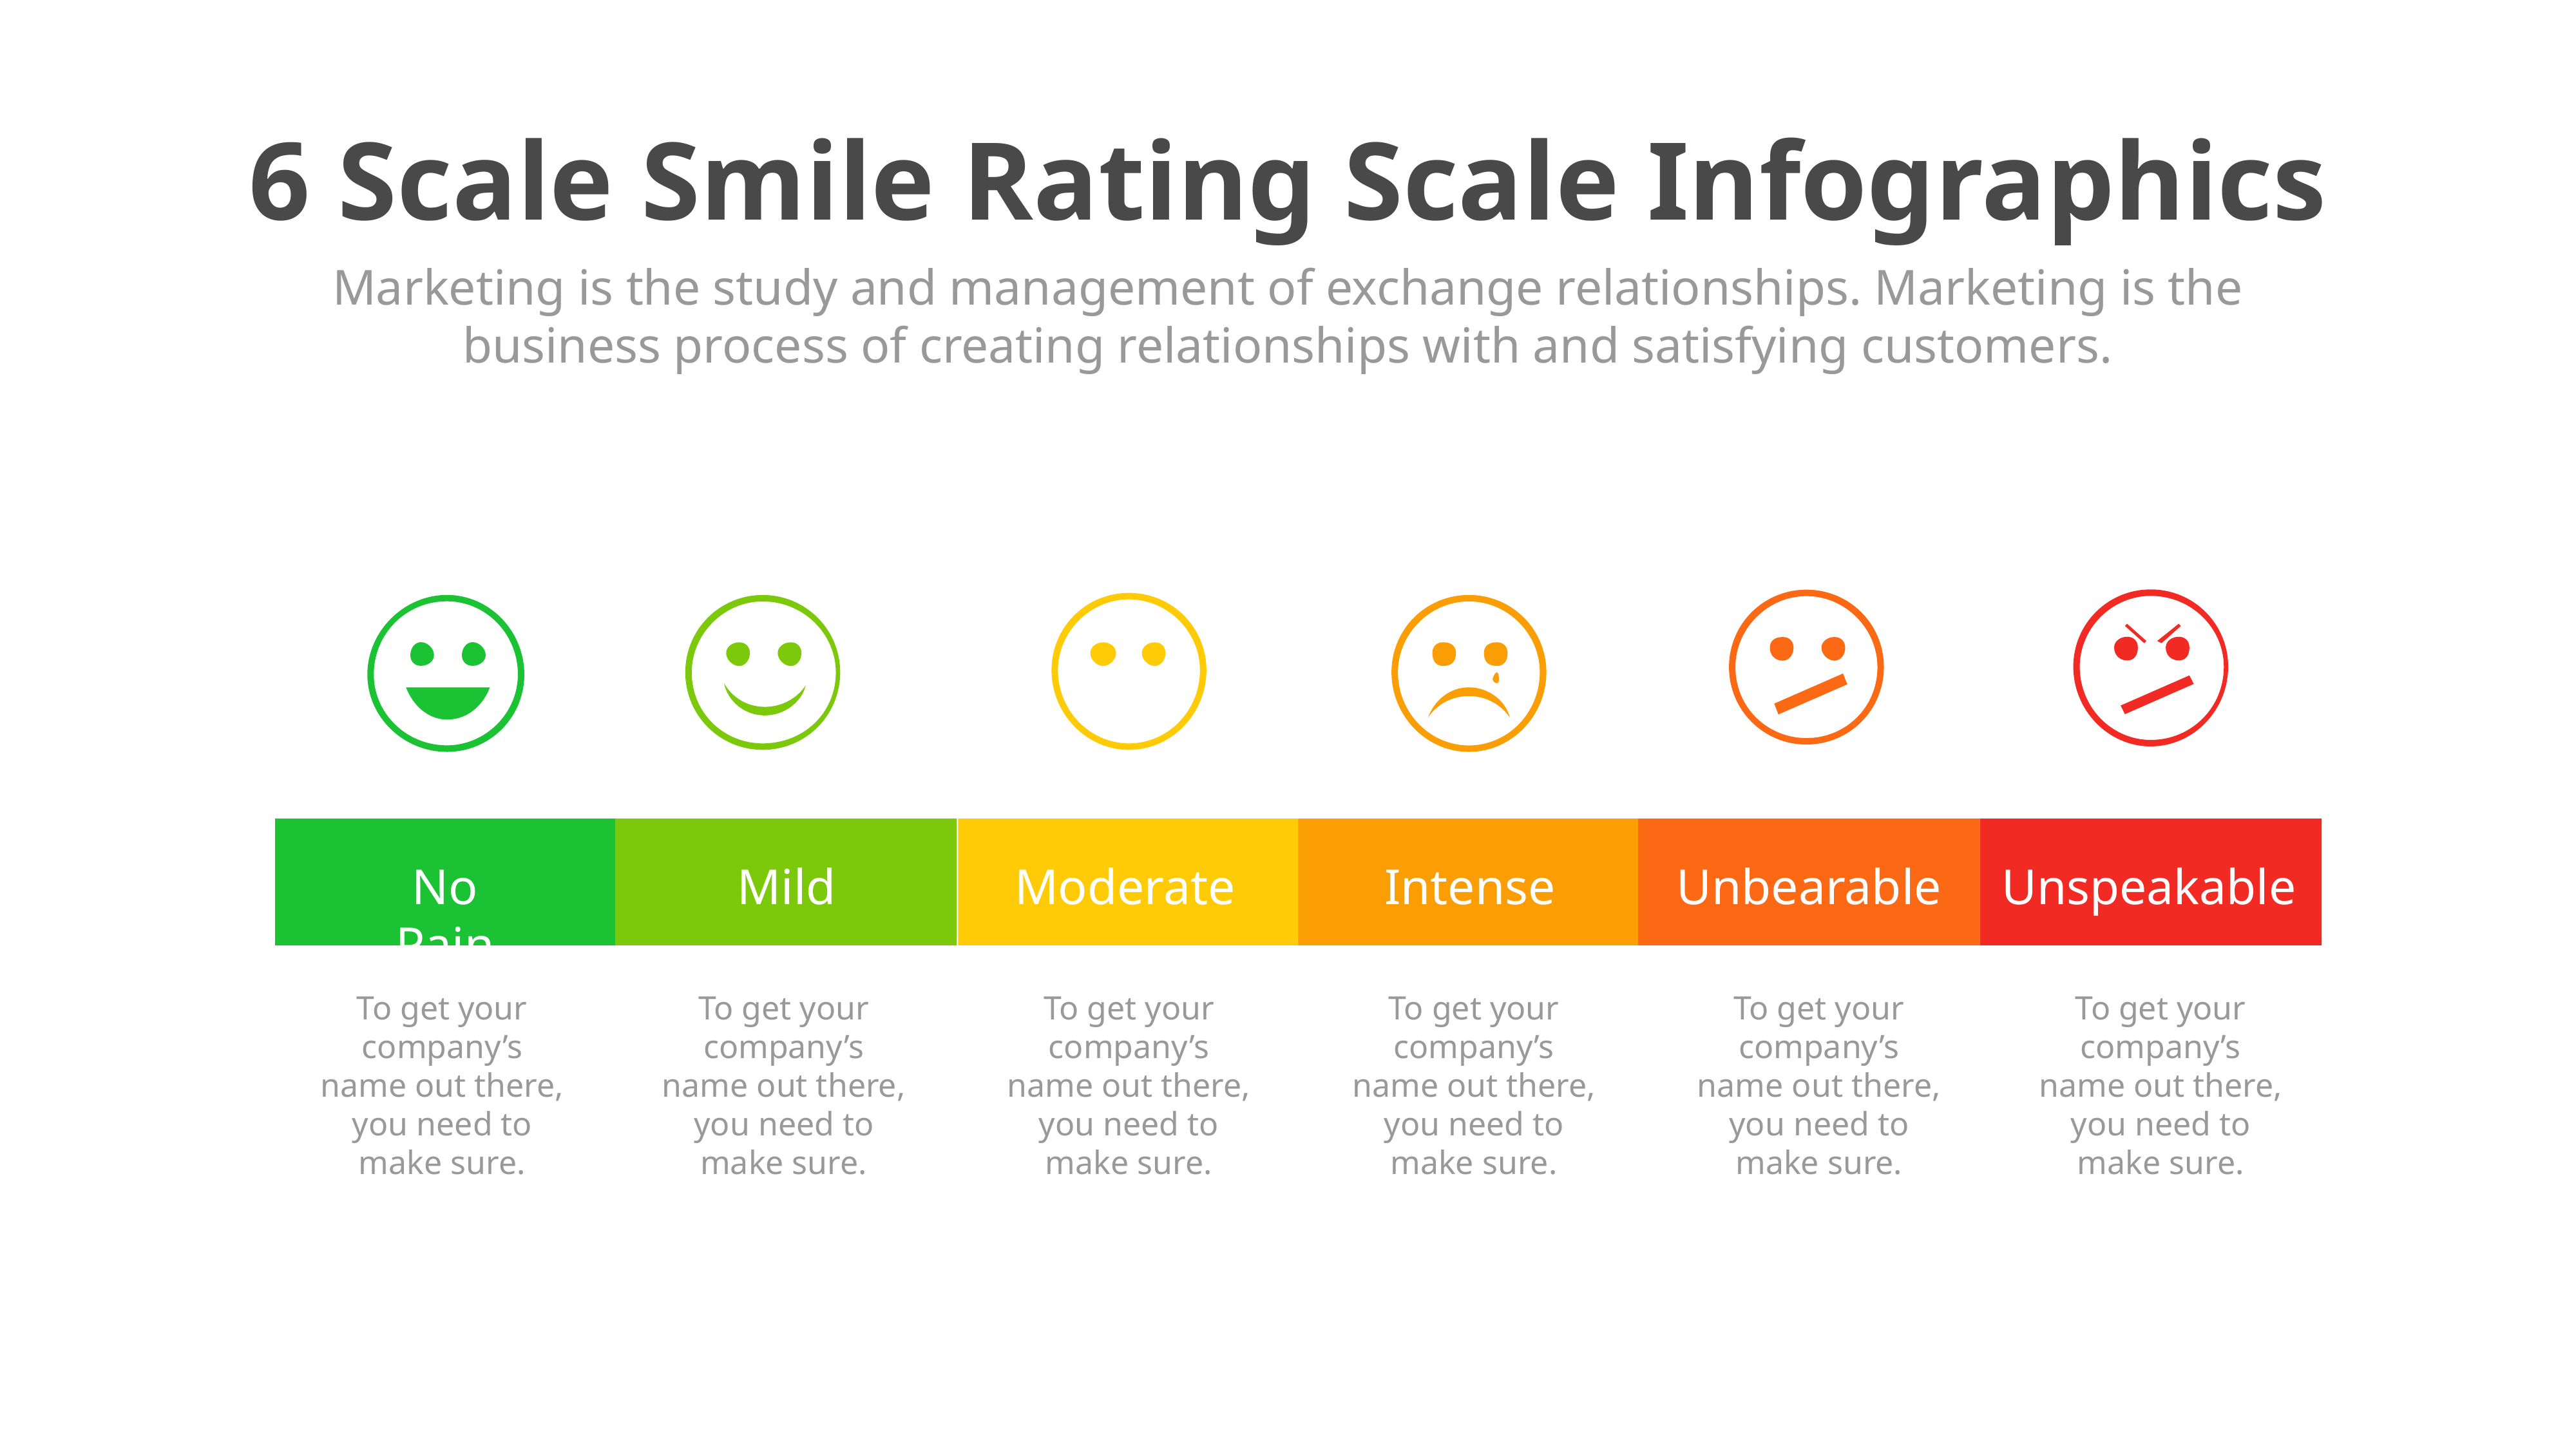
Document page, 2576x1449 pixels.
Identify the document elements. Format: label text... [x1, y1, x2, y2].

text_box To get your company’s name out there, you need to make sure. [307, 982, 577, 1186]
text_box To get your company’s name out there, you need to make sure. [1339, 982, 1609, 1186]
text_box To get your company’s name out there, you need to make sure. [994, 982, 1264, 1186]
text_box [615, 818, 957, 946]
text_box [1637, 818, 1980, 946]
text_box [685, 594, 841, 750]
text_box Unspeakable [1980, 851, 2318, 919]
text_box No Pain [347, 851, 542, 977]
text_box [1980, 818, 2322, 946]
text_box [1051, 592, 1207, 750]
text_box [957, 818, 1297, 946]
text_box Intense [1372, 851, 1567, 919]
text_box Moderate [1000, 851, 1250, 919]
text_box To get your company’s name out there, you need to make sure. [2026, 982, 2296, 1186]
text_box To get your company’s name out there, you need to make sure. [1684, 982, 1954, 1186]
text_box [1297, 818, 1637, 946]
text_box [186, 108, 2390, 379]
text_box To get your company’s name out there, you need to make sure. [649, 982, 919, 1186]
text_box [367, 594, 524, 752]
text_box Mild [689, 851, 884, 919]
text_box [274, 818, 615, 946]
text_box [2073, 589, 2229, 746]
text_box [1391, 594, 1547, 752]
text_box [1729, 589, 1884, 745]
text_box Unbearable [1638, 851, 1980, 919]
